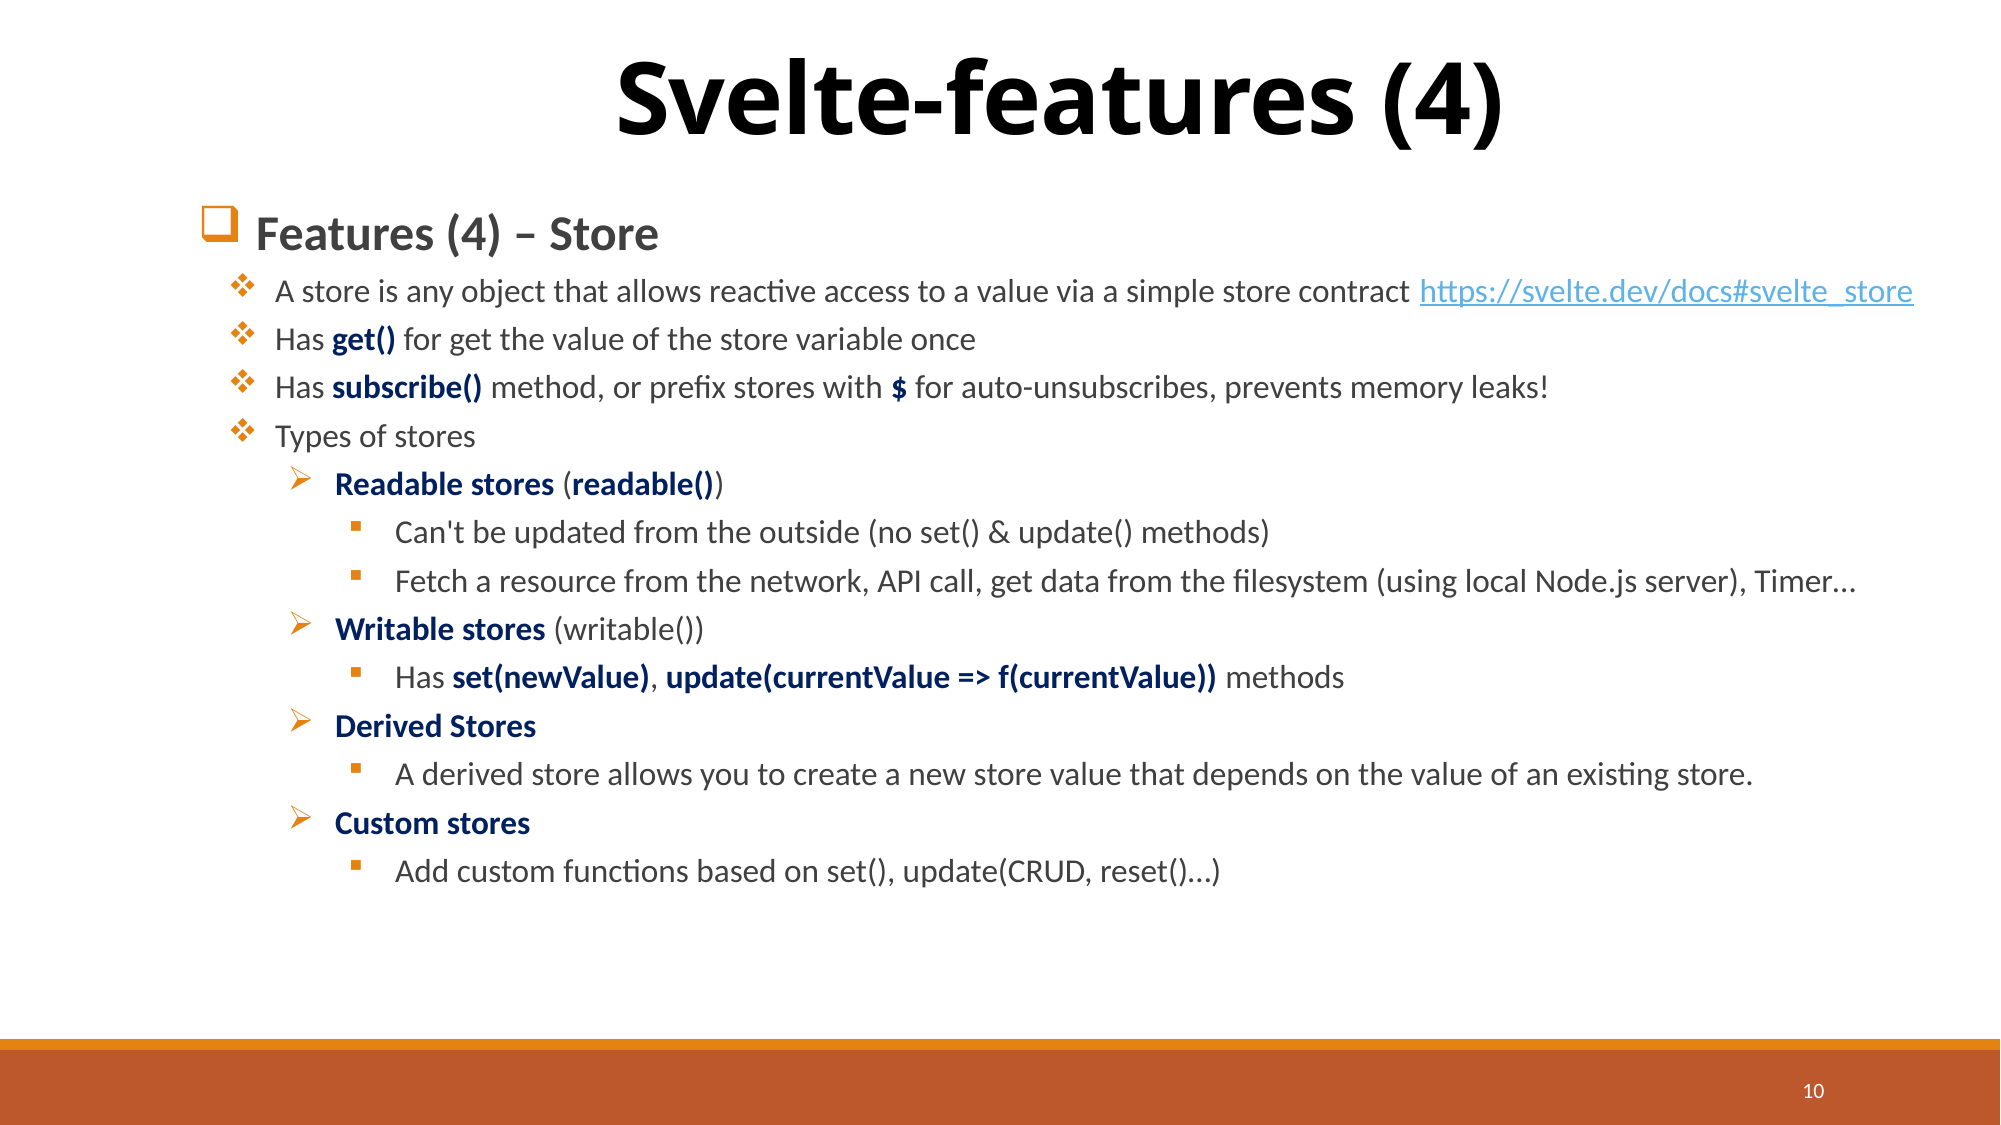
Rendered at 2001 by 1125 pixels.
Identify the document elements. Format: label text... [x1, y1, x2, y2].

title Svelte-features (4) [180, 47, 1940, 163]
list Features (4) – Store A store is any object that allows reactive access to a value via a simple store contract https://svelte.dev/docs#svelte_store Has get() for get the value of the store variable once Has subscribe() method, or prefix stores with $ for auto-unsubscribes, prevents memory leaks! Types of stores Readable stores (readable()) Can't be updated from the outside (no set() & update() methods) Fetch a resource from the network, API call, get data from the filesystem (using local Node.js server), Timer… Writable stores (writable()) Has set(newValue), update(currentValue => f(currentValue)) methods Derived Stores A derived store allows you to create a new store value that depends on the value of an existing store. Custom stores Add custom functions based on set(), update(CRUD, reset()…) [180, 199, 1955, 1039]
slide_number 10 [1624, 1059, 1840, 1120]
